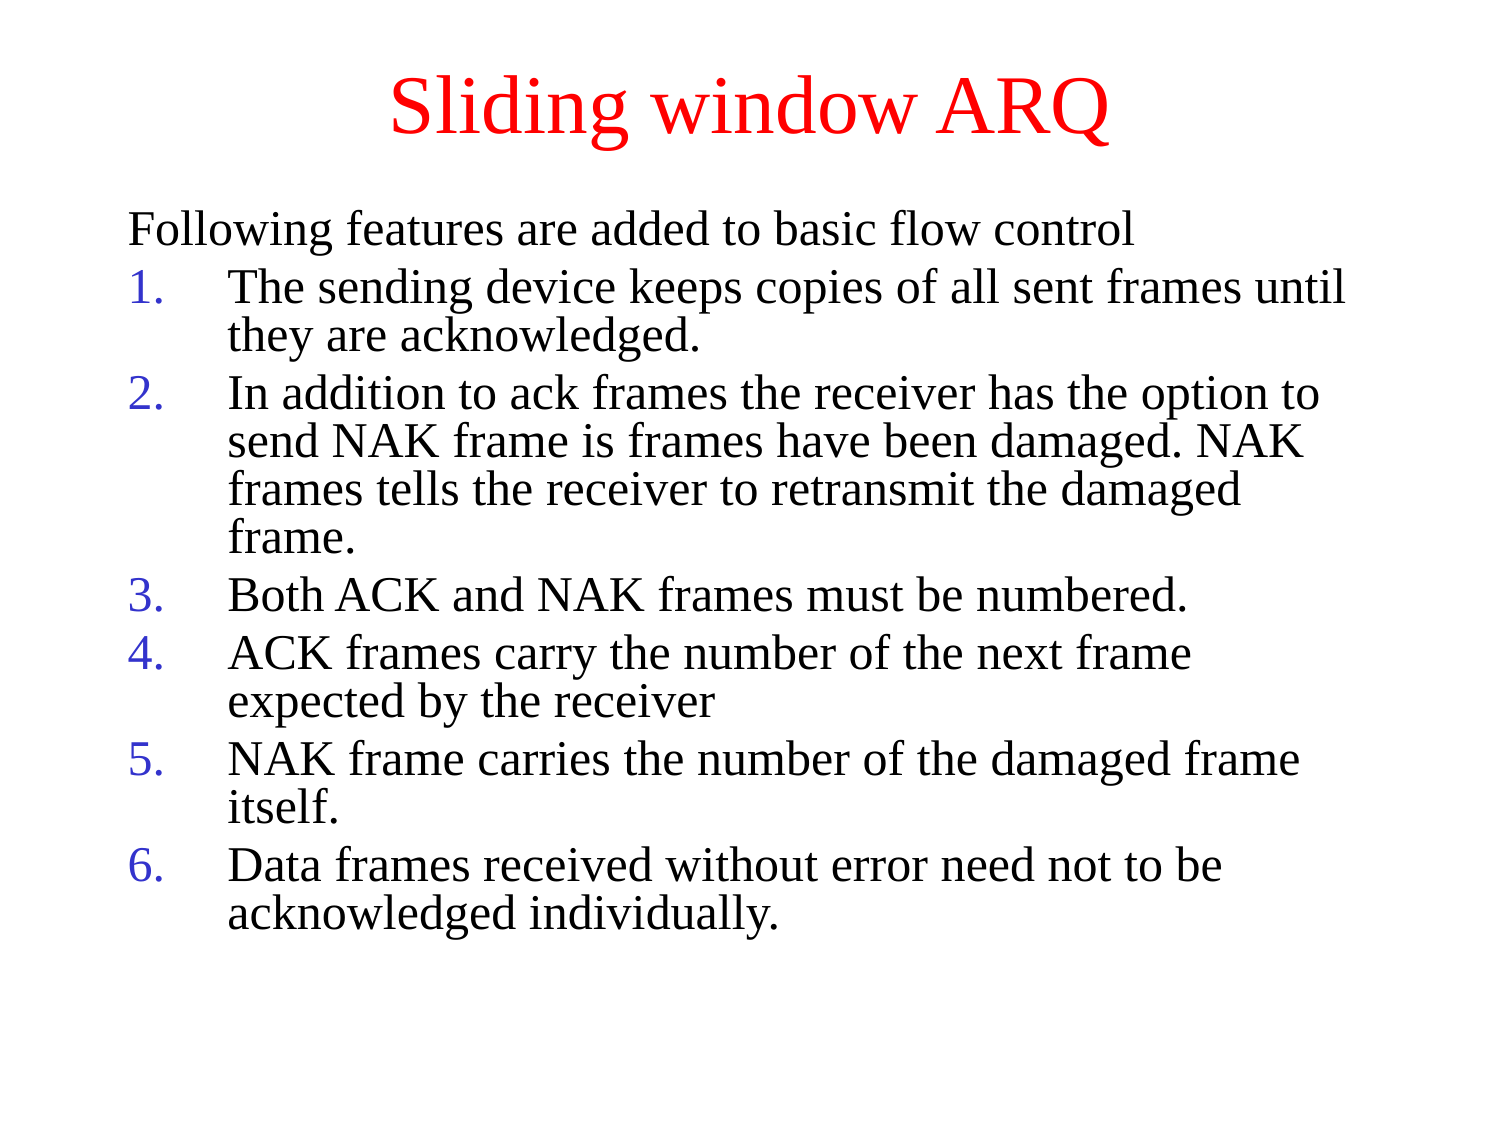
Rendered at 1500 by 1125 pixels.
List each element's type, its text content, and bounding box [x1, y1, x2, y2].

title Sliding window ARQ [112, 49, 1388, 151]
list Following features are added to basic flow control The sending device keeps copies of all sent frames until they are acknowledged. In addition to ack frames the receiver has the option to send NAK frame is frames have been damaged. NAK frames tells the receiver to retransmit the damaged frame. Both ACK and NAK frames must be numbered. ACK frames carry the number of the next frame expected by the receiver NAK frame carries the number of the damaged frame itself. Data frames received without error need not to be acknowledged individually. [112, 199, 1388, 1001]
